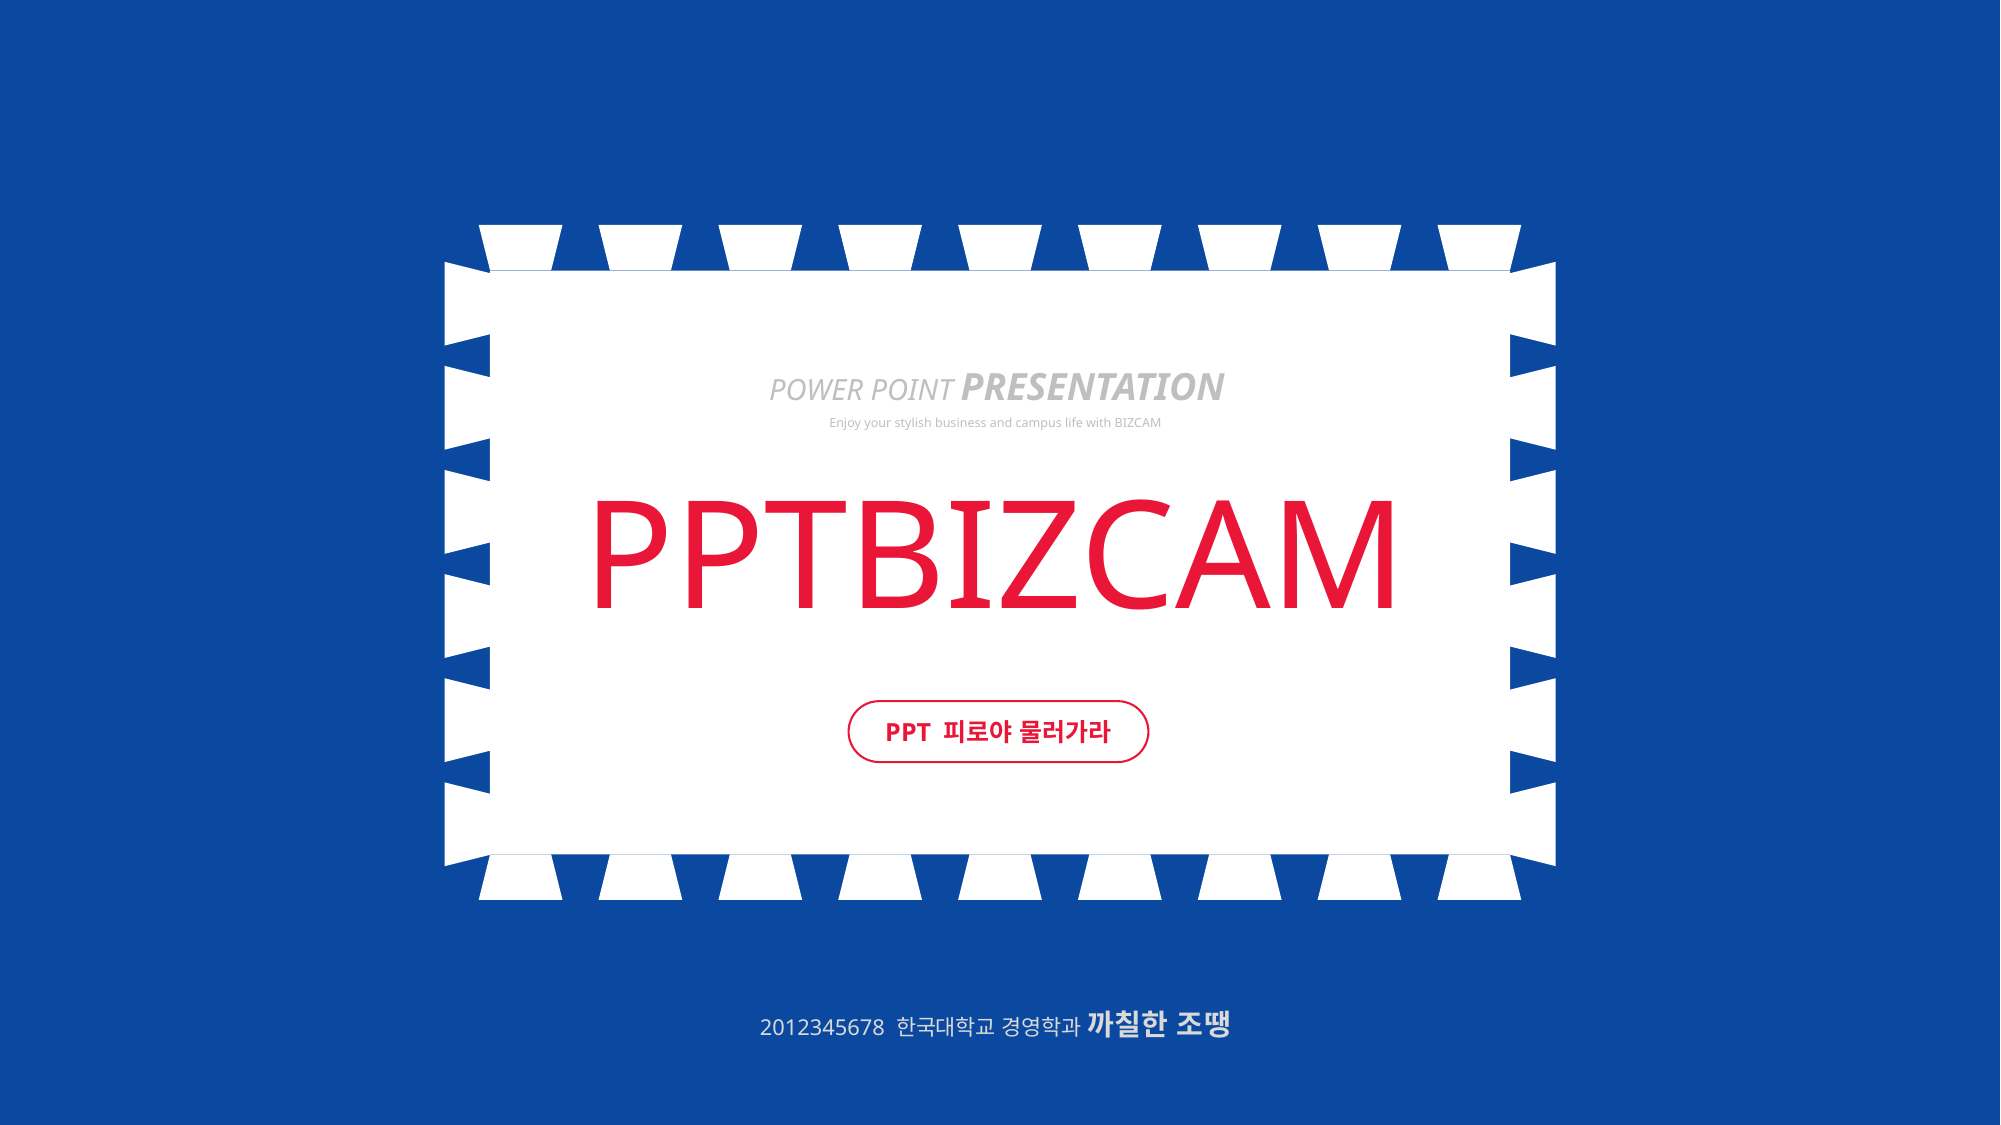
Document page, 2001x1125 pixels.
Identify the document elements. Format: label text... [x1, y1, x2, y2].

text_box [444, 224, 1556, 900]
text_box 2012345678 한국대학교 경영학과 까칠한 조땡 [745, 981, 1247, 1049]
